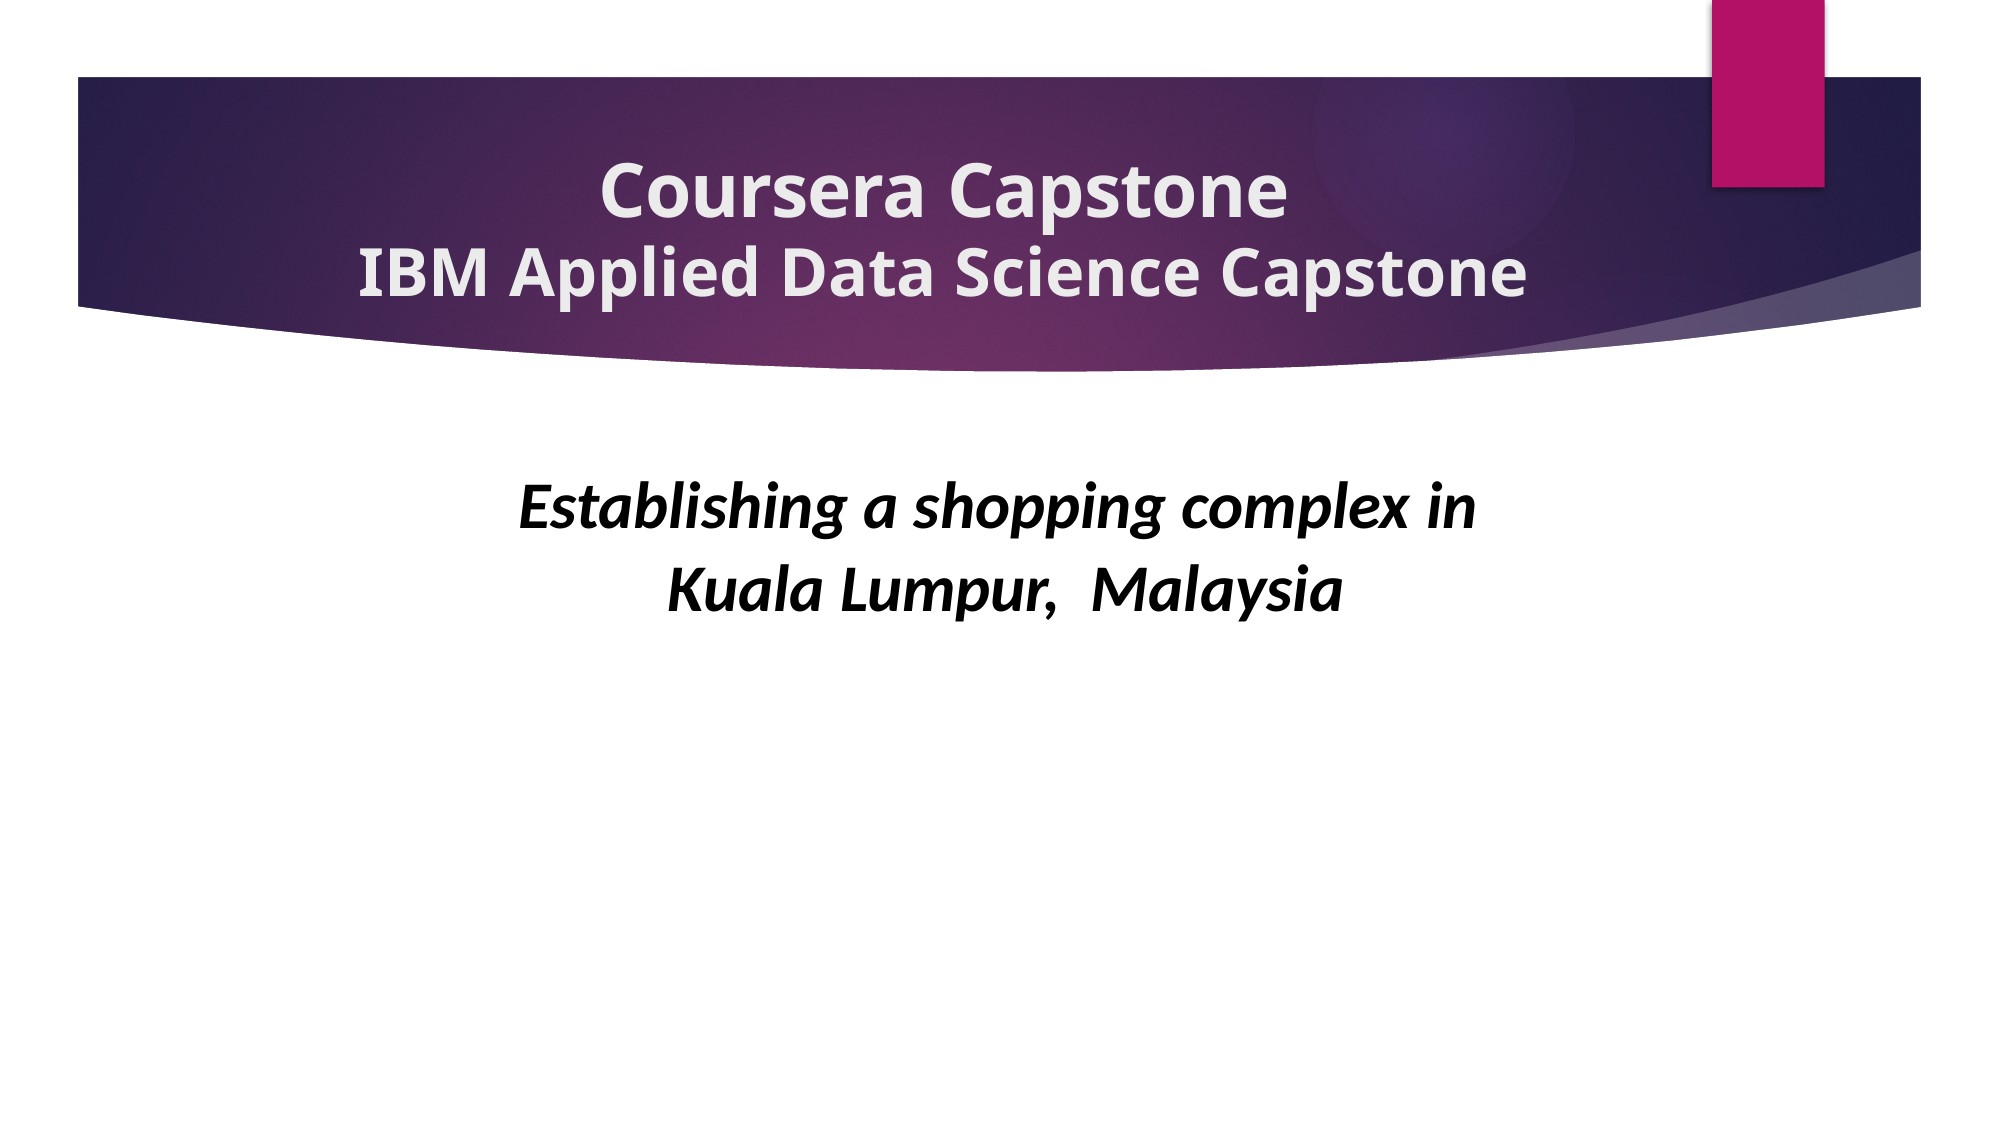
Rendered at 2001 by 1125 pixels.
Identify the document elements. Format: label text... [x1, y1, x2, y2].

text_box Establishing a shopping complex in Kuala Lumpur, Malaysia [343, 458, 1667, 626]
title Coursera Capstone IBM Applied Data Science Capstone [187, 113, 1700, 310]
